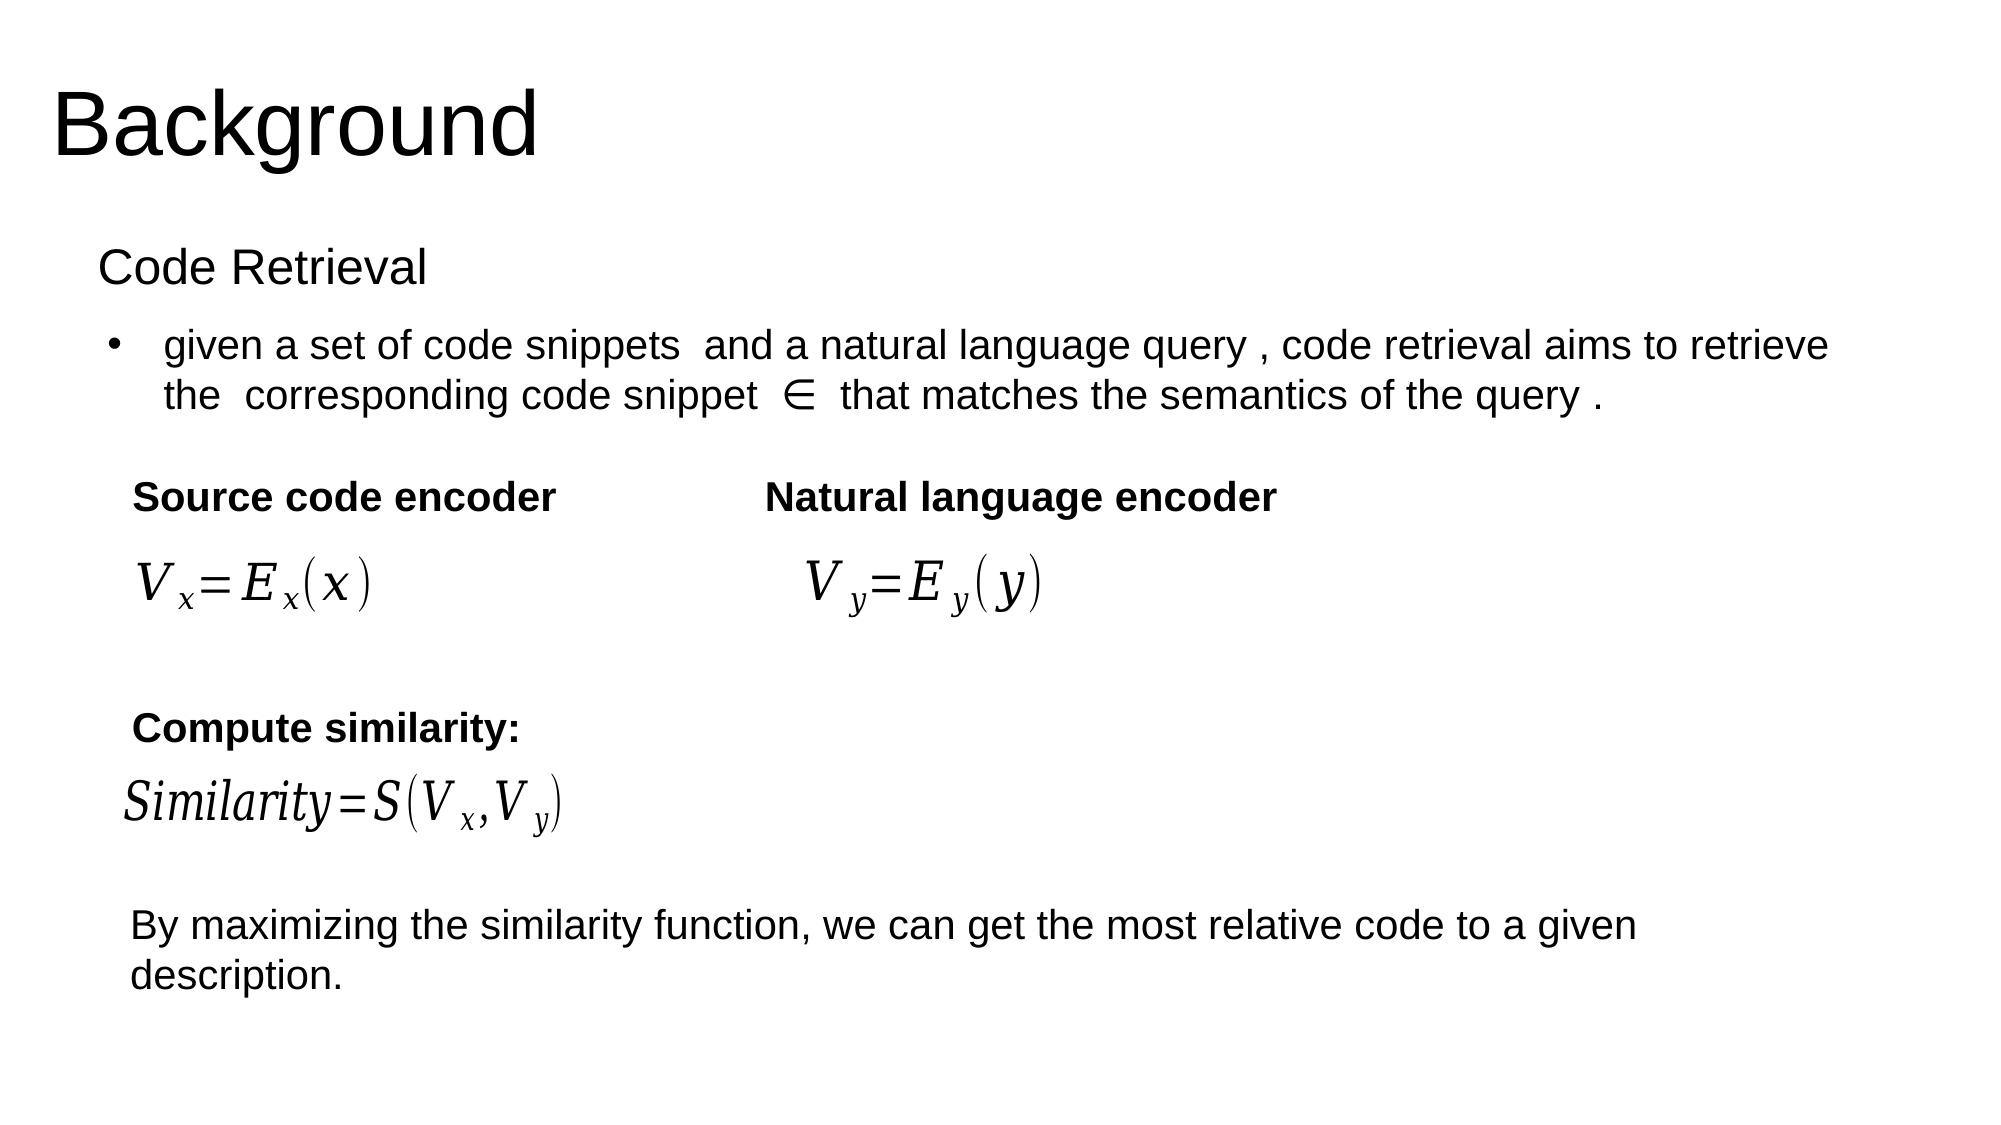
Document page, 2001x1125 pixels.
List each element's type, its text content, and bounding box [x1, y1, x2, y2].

text_box Compute similarity: [117, 692, 537, 758]
title Background [36, 17, 1762, 235]
text_box By maximizing the similarity function, we can get the most relative code to a given description. [115, 890, 1875, 1005]
text_box Source code encoder [117, 462, 572, 528]
text_box Natural language encoder [750, 462, 1293, 528]
list Code Retrieval [82, 233, 1527, 307]
